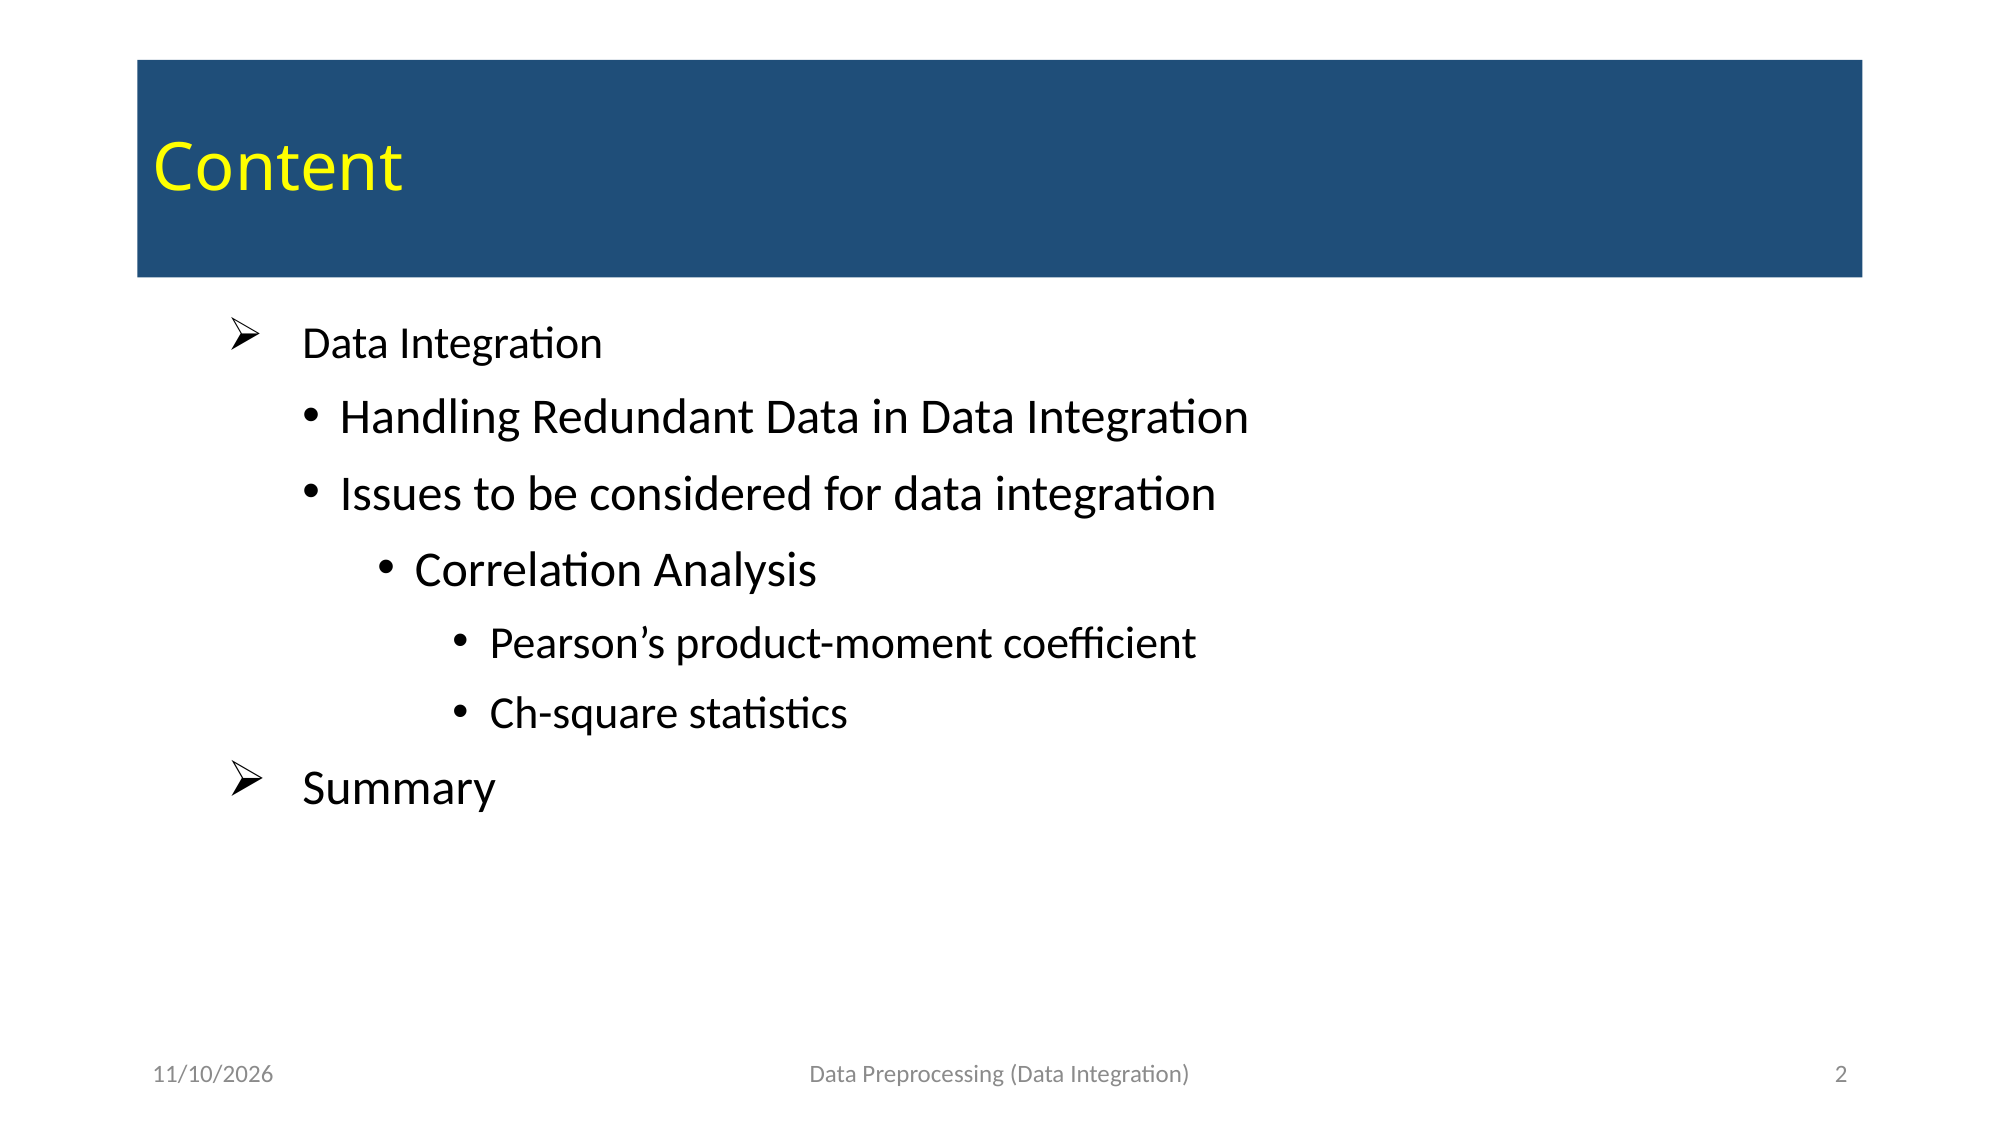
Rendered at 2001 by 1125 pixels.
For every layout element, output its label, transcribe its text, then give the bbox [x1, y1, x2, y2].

footer Data Preprocessing (Data Integration) [662, 1042, 1338, 1103]
list Data Integration Handling Redundant Data in Data Integration Issues to be considered for data integration Correlation Analysis Pearson’s product-moment coefficient Ch-square statistics Summary [137, 299, 1863, 1014]
title Content [137, 59, 1863, 278]
slide_number 2 [1412, 1042, 1863, 1103]
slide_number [137, 1042, 588, 1103]
